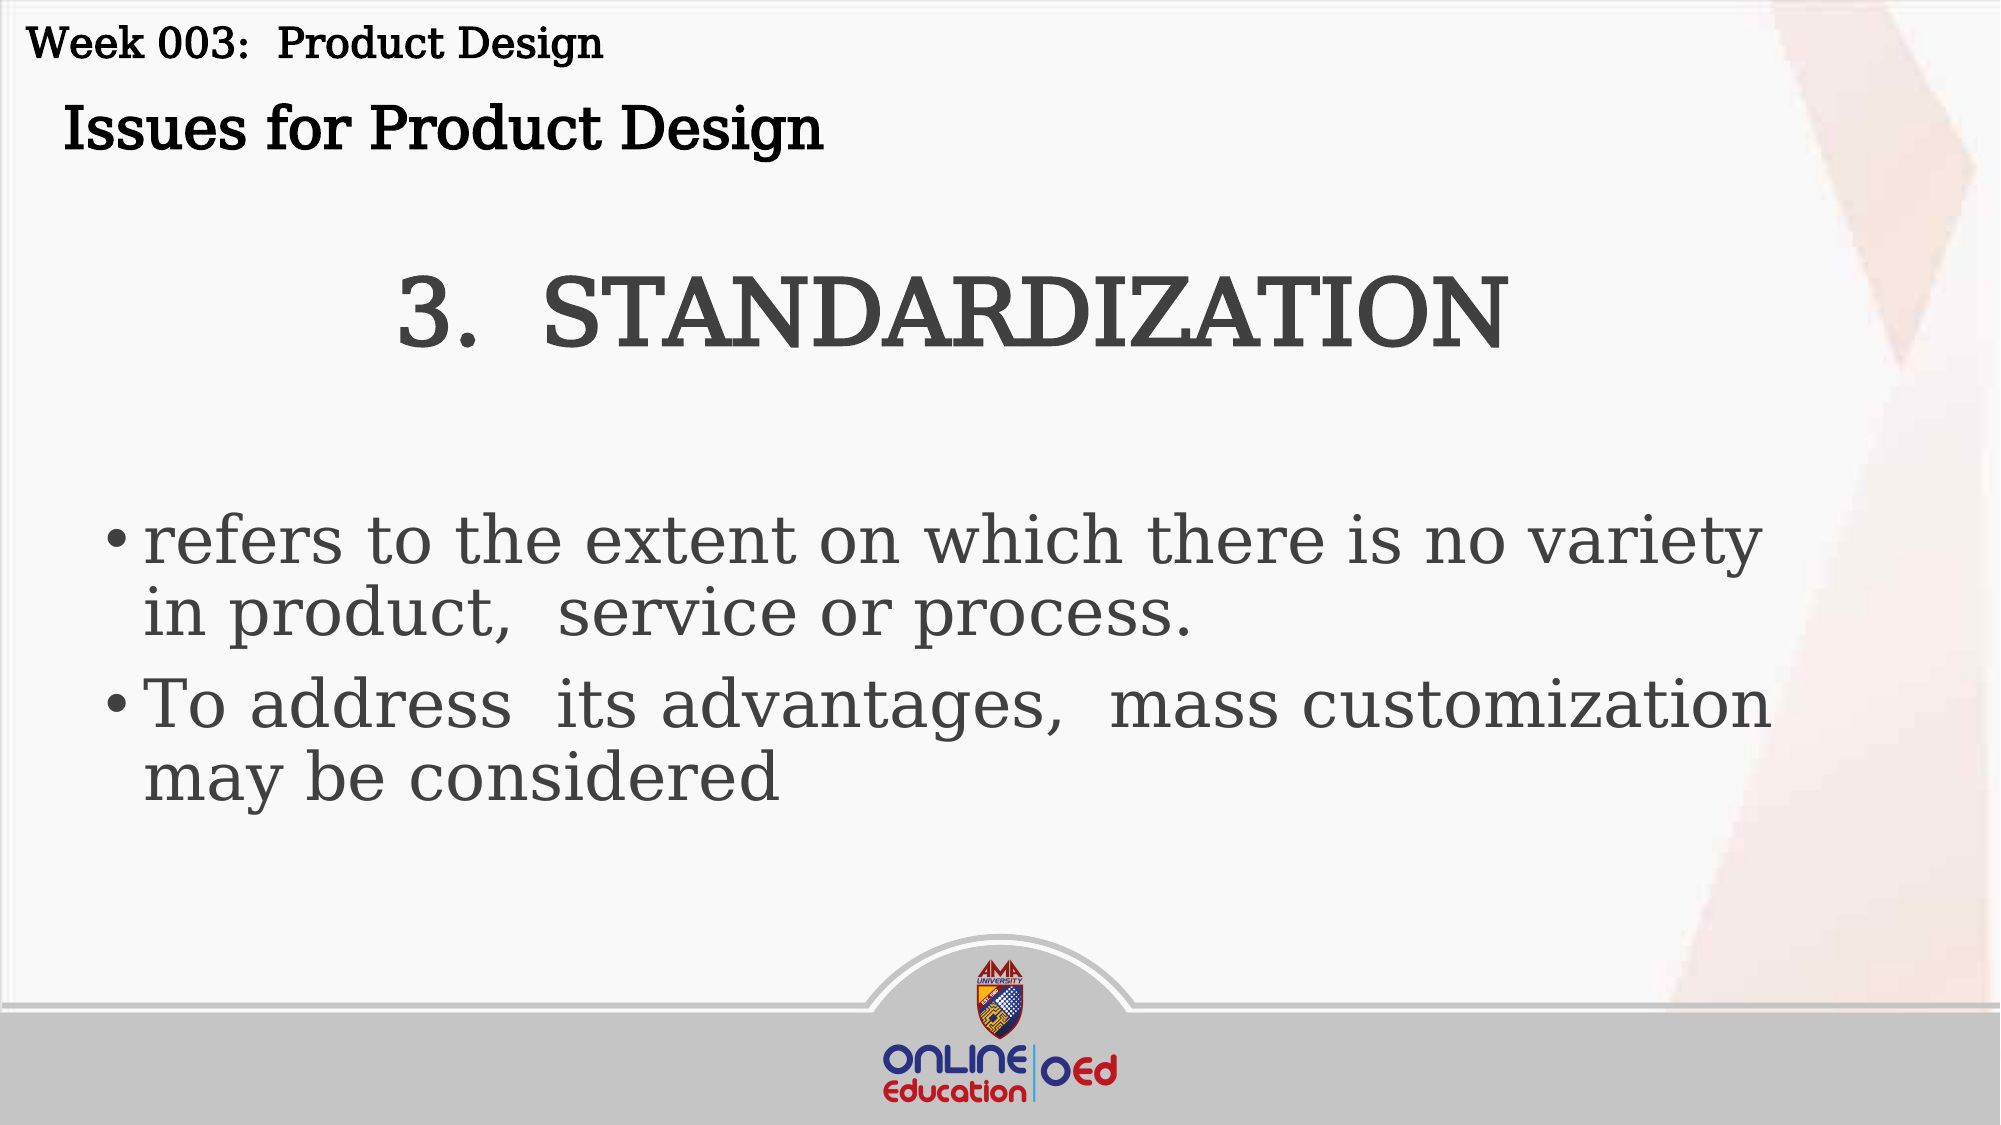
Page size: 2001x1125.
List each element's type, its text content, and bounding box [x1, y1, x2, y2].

text_box Week 003: Product Design [11, 8, 1984, 74]
text_box Issues for Product Design [11, 82, 1984, 168]
picture [0, 0, 2001, 1125]
list 3. STANDARDIZATION refers to the extent on which there is no variety in product, service or process. To address its advantages, mass customization may be considered [90, 258, 1816, 1075]
